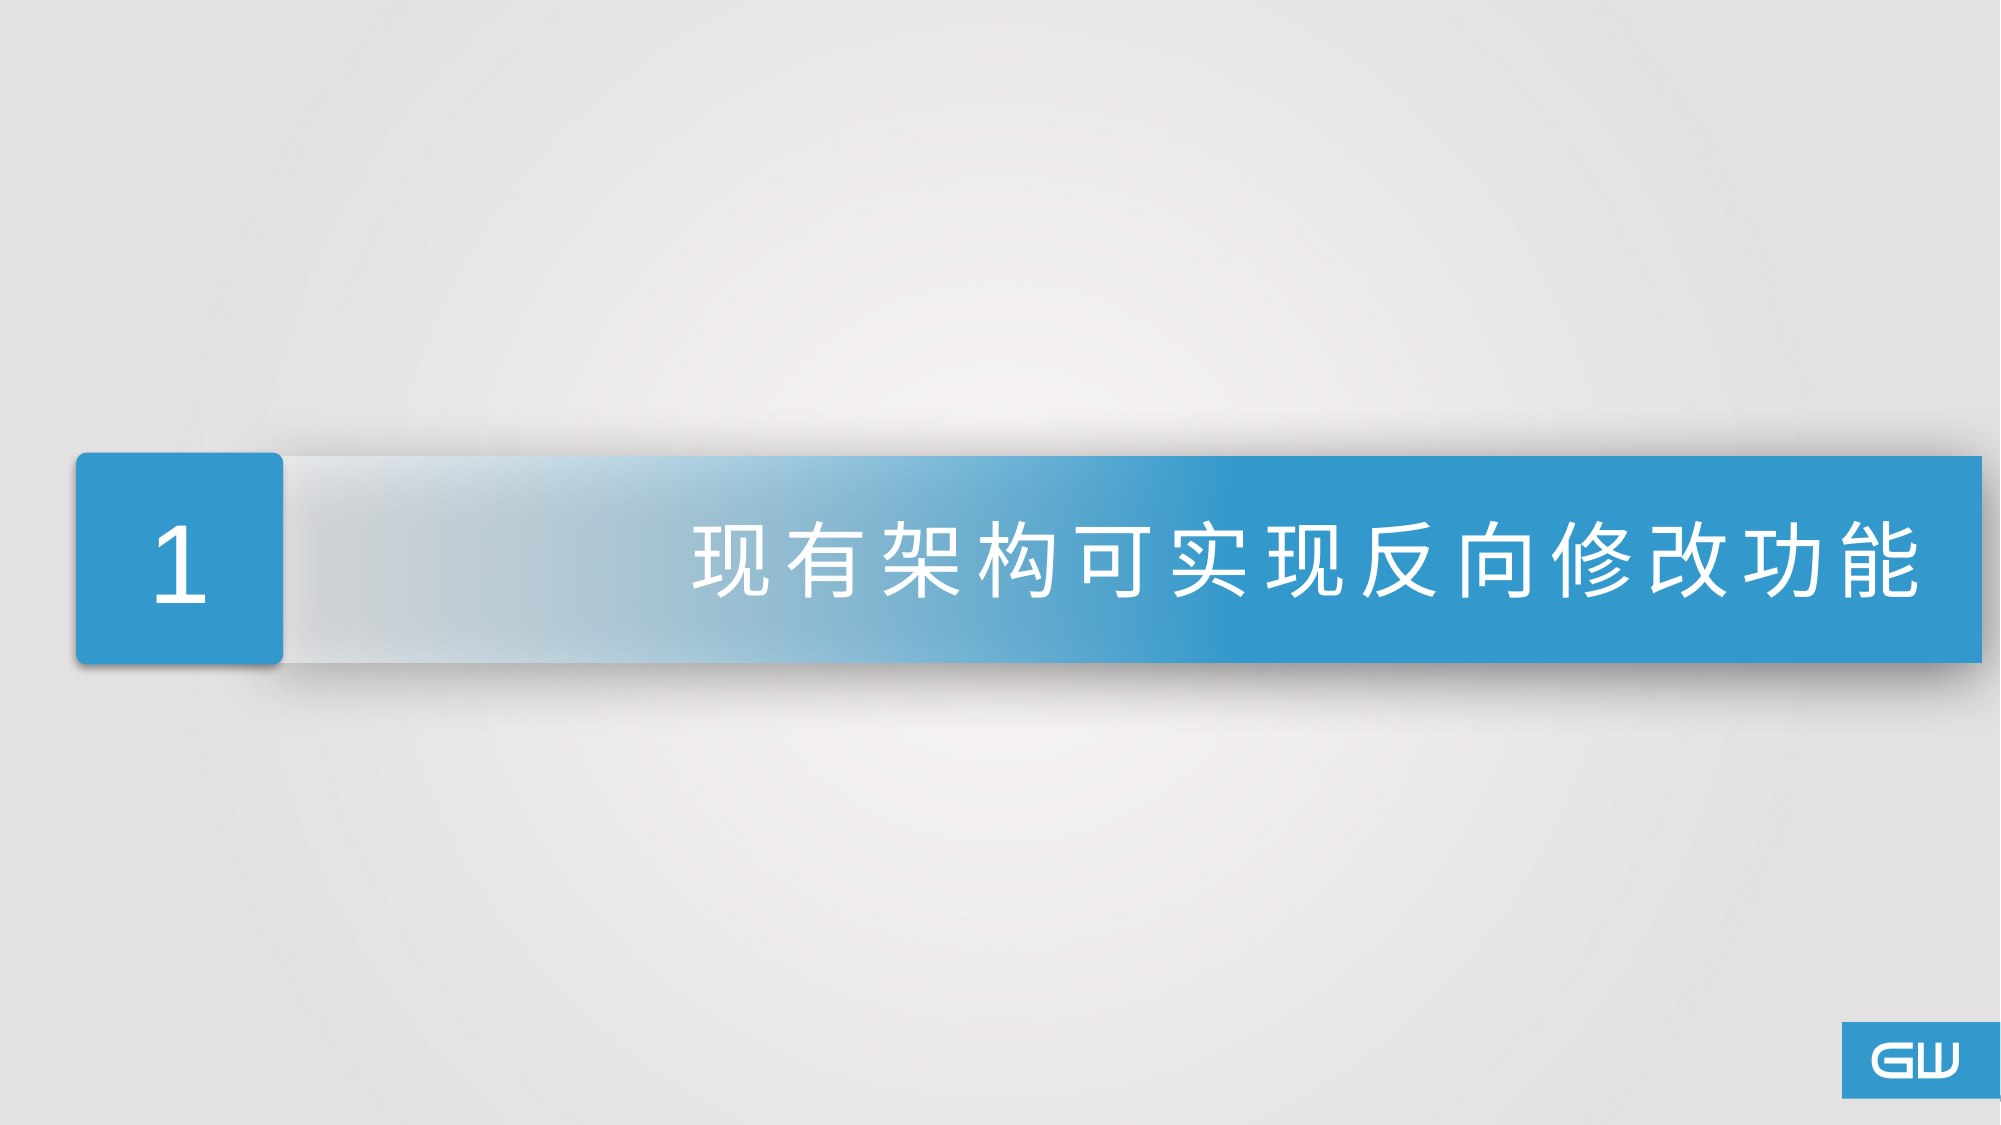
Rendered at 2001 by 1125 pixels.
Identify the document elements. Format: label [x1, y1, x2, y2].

text_box [76, 452, 1982, 665]
picture [0, 0, 2001, 1125]
